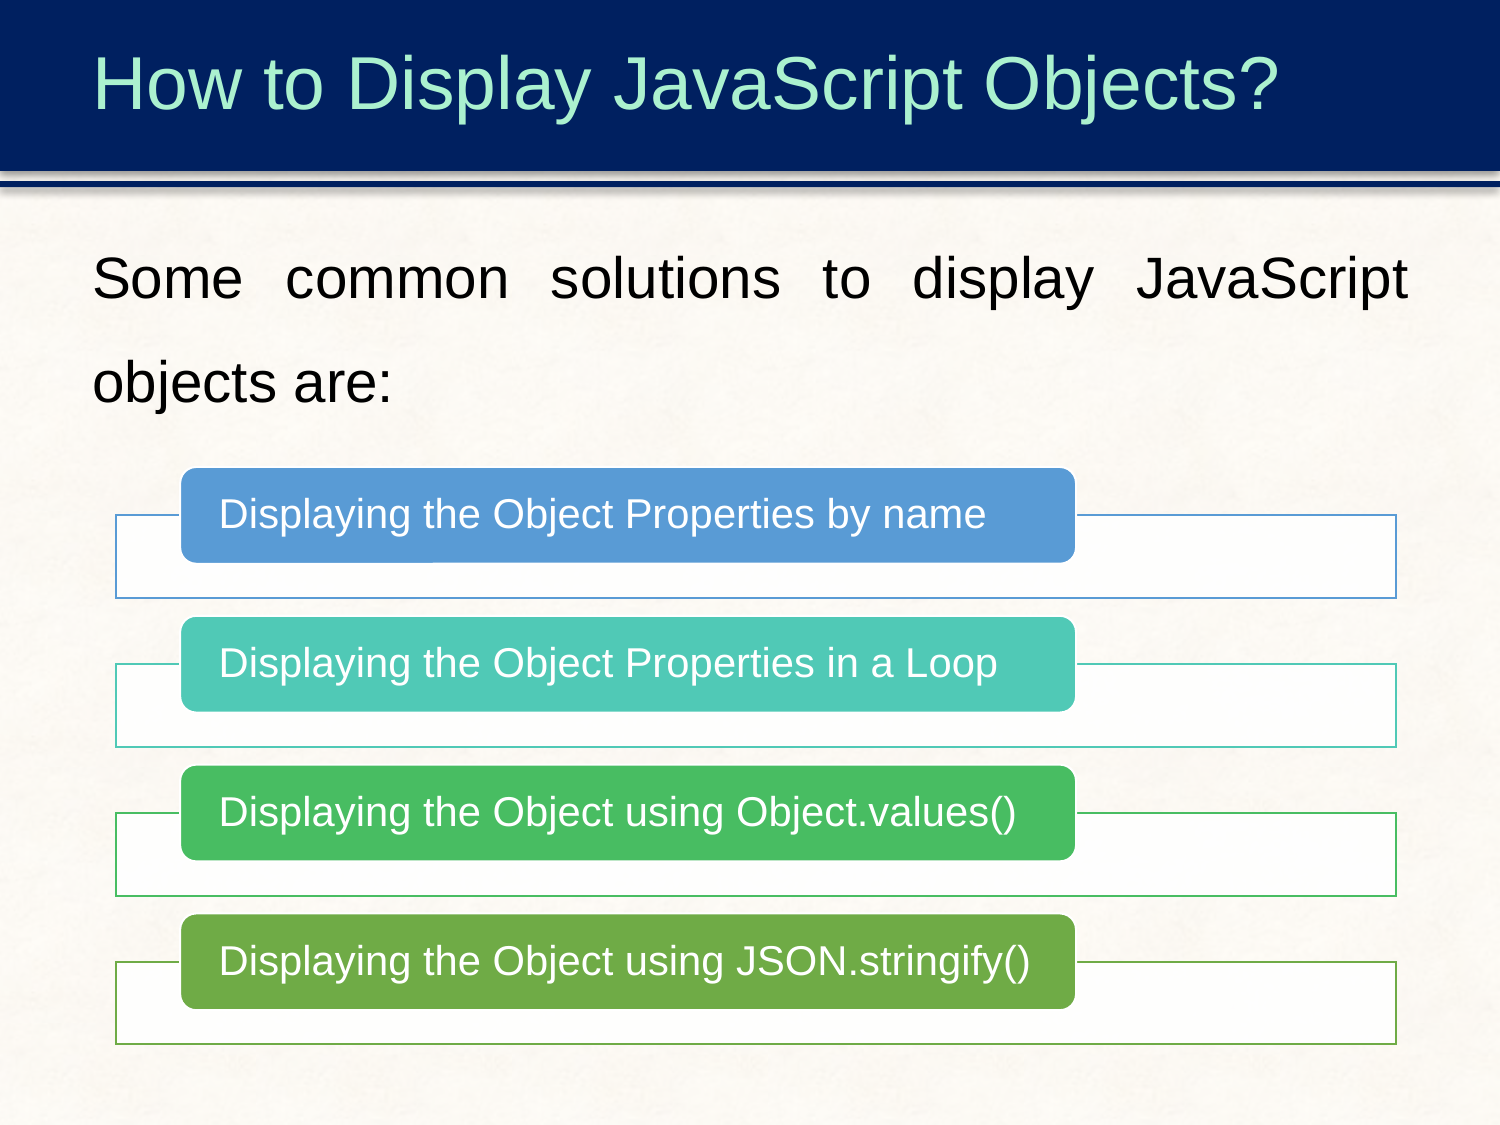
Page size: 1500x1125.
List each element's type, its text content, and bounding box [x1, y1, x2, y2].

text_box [115, 466, 1397, 1045]
title How to Display JavaScript Objects? [77, 0, 1500, 171]
list Some common solutions to display JavaScript objects are: [77, 197, 1425, 427]
